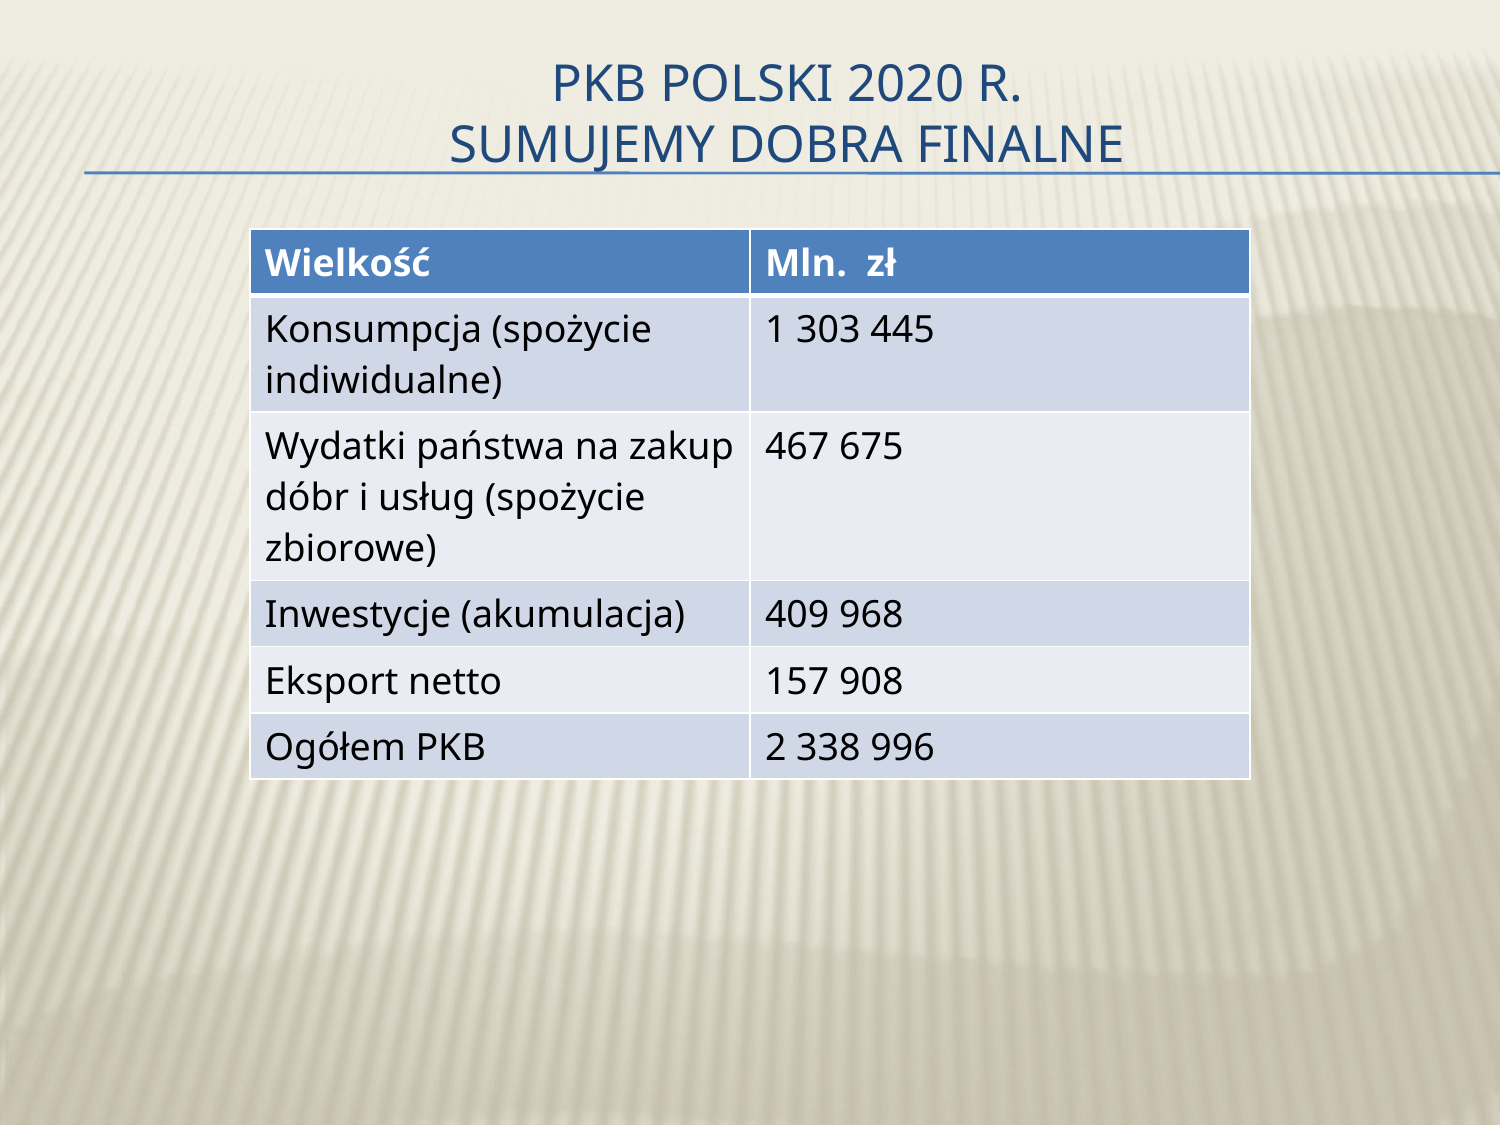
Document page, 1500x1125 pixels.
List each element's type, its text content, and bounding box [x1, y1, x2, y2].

table_cell Inwestycje (akumulacja) [251, 581, 749, 646]
table_header Wielkość [251, 230, 749, 293]
table_cell Wydatki państwa na zakup dóbr i usług (spożycie zbiorowe) [251, 413, 749, 580]
table_cell 1 303 445 [751, 298, 1249, 411]
picture [0, 0, 1500, 1125]
table_cell Ogółem PKB [251, 714, 749, 778]
table_header Mln. zł [751, 230, 1249, 293]
table_cell 409 968 [751, 581, 1249, 646]
table_cell 2 338 996 [751, 714, 1249, 778]
table_cell Konsumpcja (spożycie indiwidualne) [251, 298, 749, 411]
table_cell 157 908 [751, 647, 1249, 712]
title PKB Polski 2020 r. Sumujemy dobra finalne [75, 42, 1500, 181]
table_cell Eksport netto [251, 647, 749, 712]
table_cell 467 675 [751, 413, 1249, 580]
